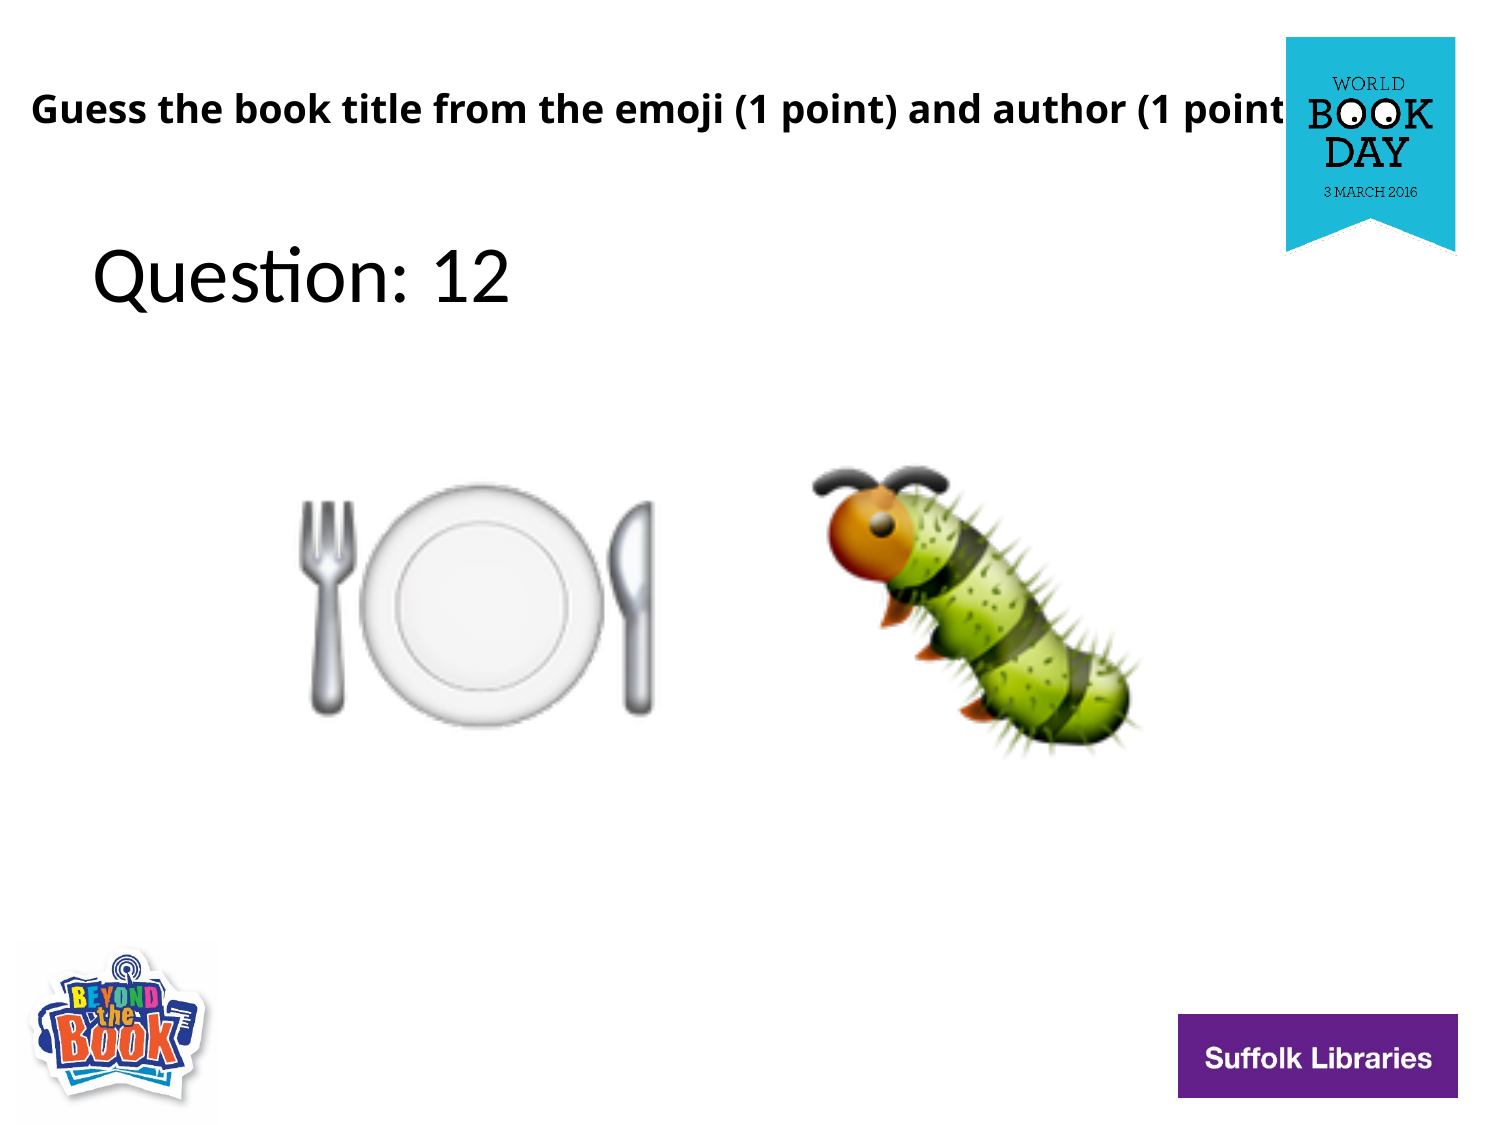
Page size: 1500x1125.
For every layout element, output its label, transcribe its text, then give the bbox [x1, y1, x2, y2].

text_box Question: 12 [77, 225, 544, 328]
picture [1178, 1014, 1458, 1098]
picture [288, 417, 668, 797]
picture [1283, 37, 1458, 256]
picture [15, 941, 219, 1125]
text_box Guess the book title from the emoji (1 point) and author (1 point) [15, 49, 1283, 140]
picture [808, 436, 1150, 778]
